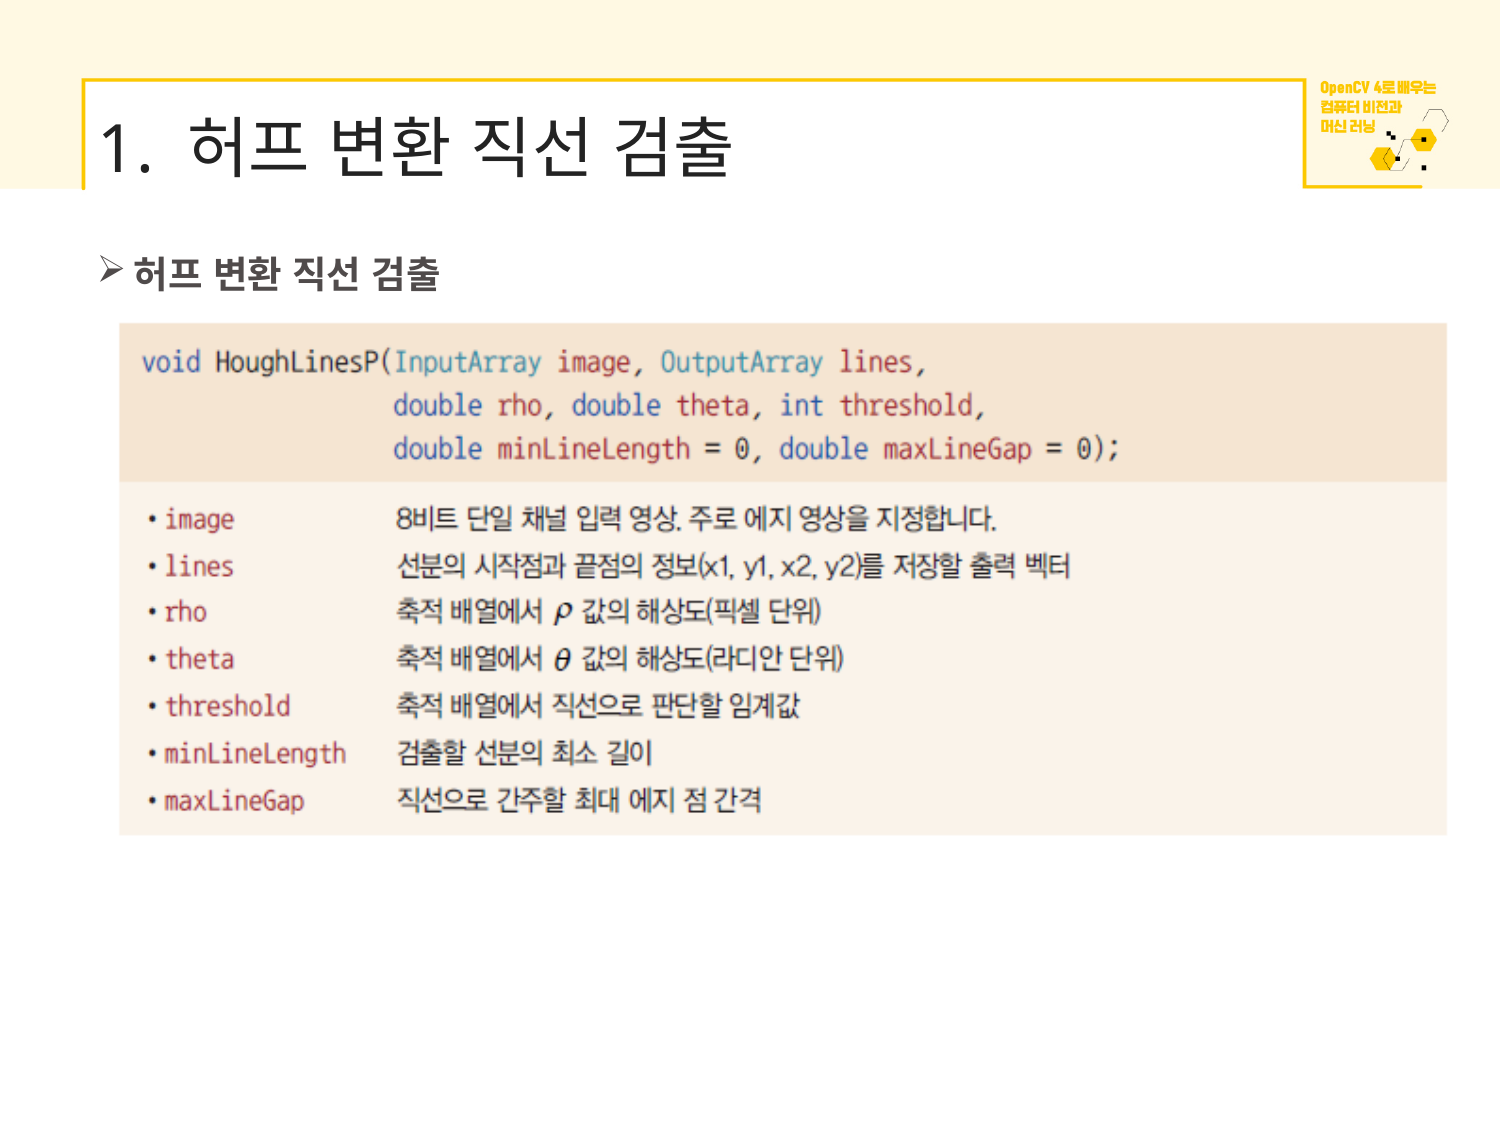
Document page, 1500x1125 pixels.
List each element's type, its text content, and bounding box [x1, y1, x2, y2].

title 1. 허프 변환 직선 검출 [82, 61, 1413, 193]
picture [0, 0, 1500, 1125]
list 허프 변환 직선 검출 [81, 239, 1412, 1054]
